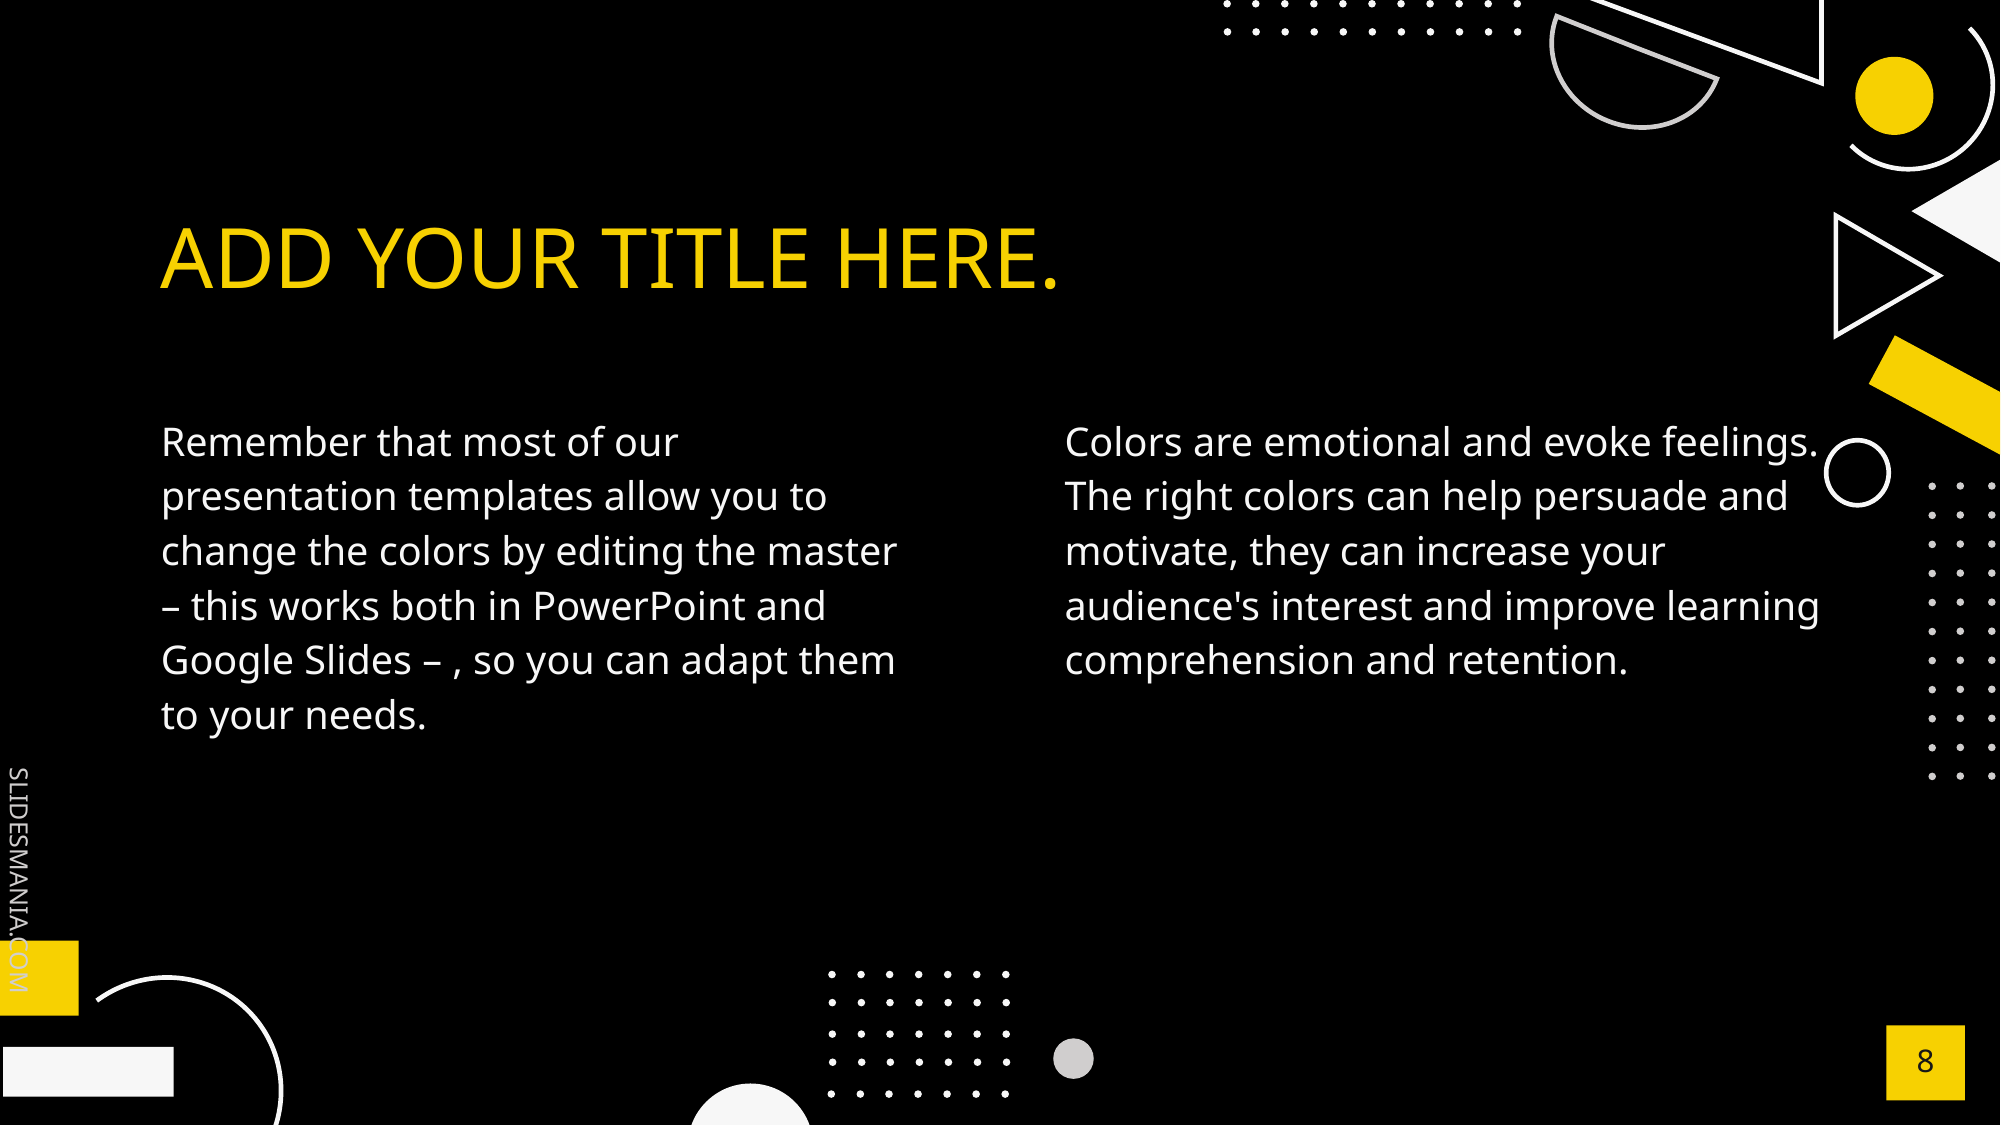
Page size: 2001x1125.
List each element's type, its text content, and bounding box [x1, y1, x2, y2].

slide_number ‹#› [1865, 1019, 1986, 1106]
list Remember that most of our presentation templates allow you to change the colors by editing the master – this works both in PowerPoint and Google Slides – , so you can adapt them to your needs. [140, 389, 941, 925]
title ADD YOUR TITLE HERE. [140, 184, 1845, 311]
list Colors are emotional and evoke feelings. The right colors can help persuade and motivate, they can increase your audience's interest and improve learning comprehension and retention. [1044, 389, 1845, 925]
